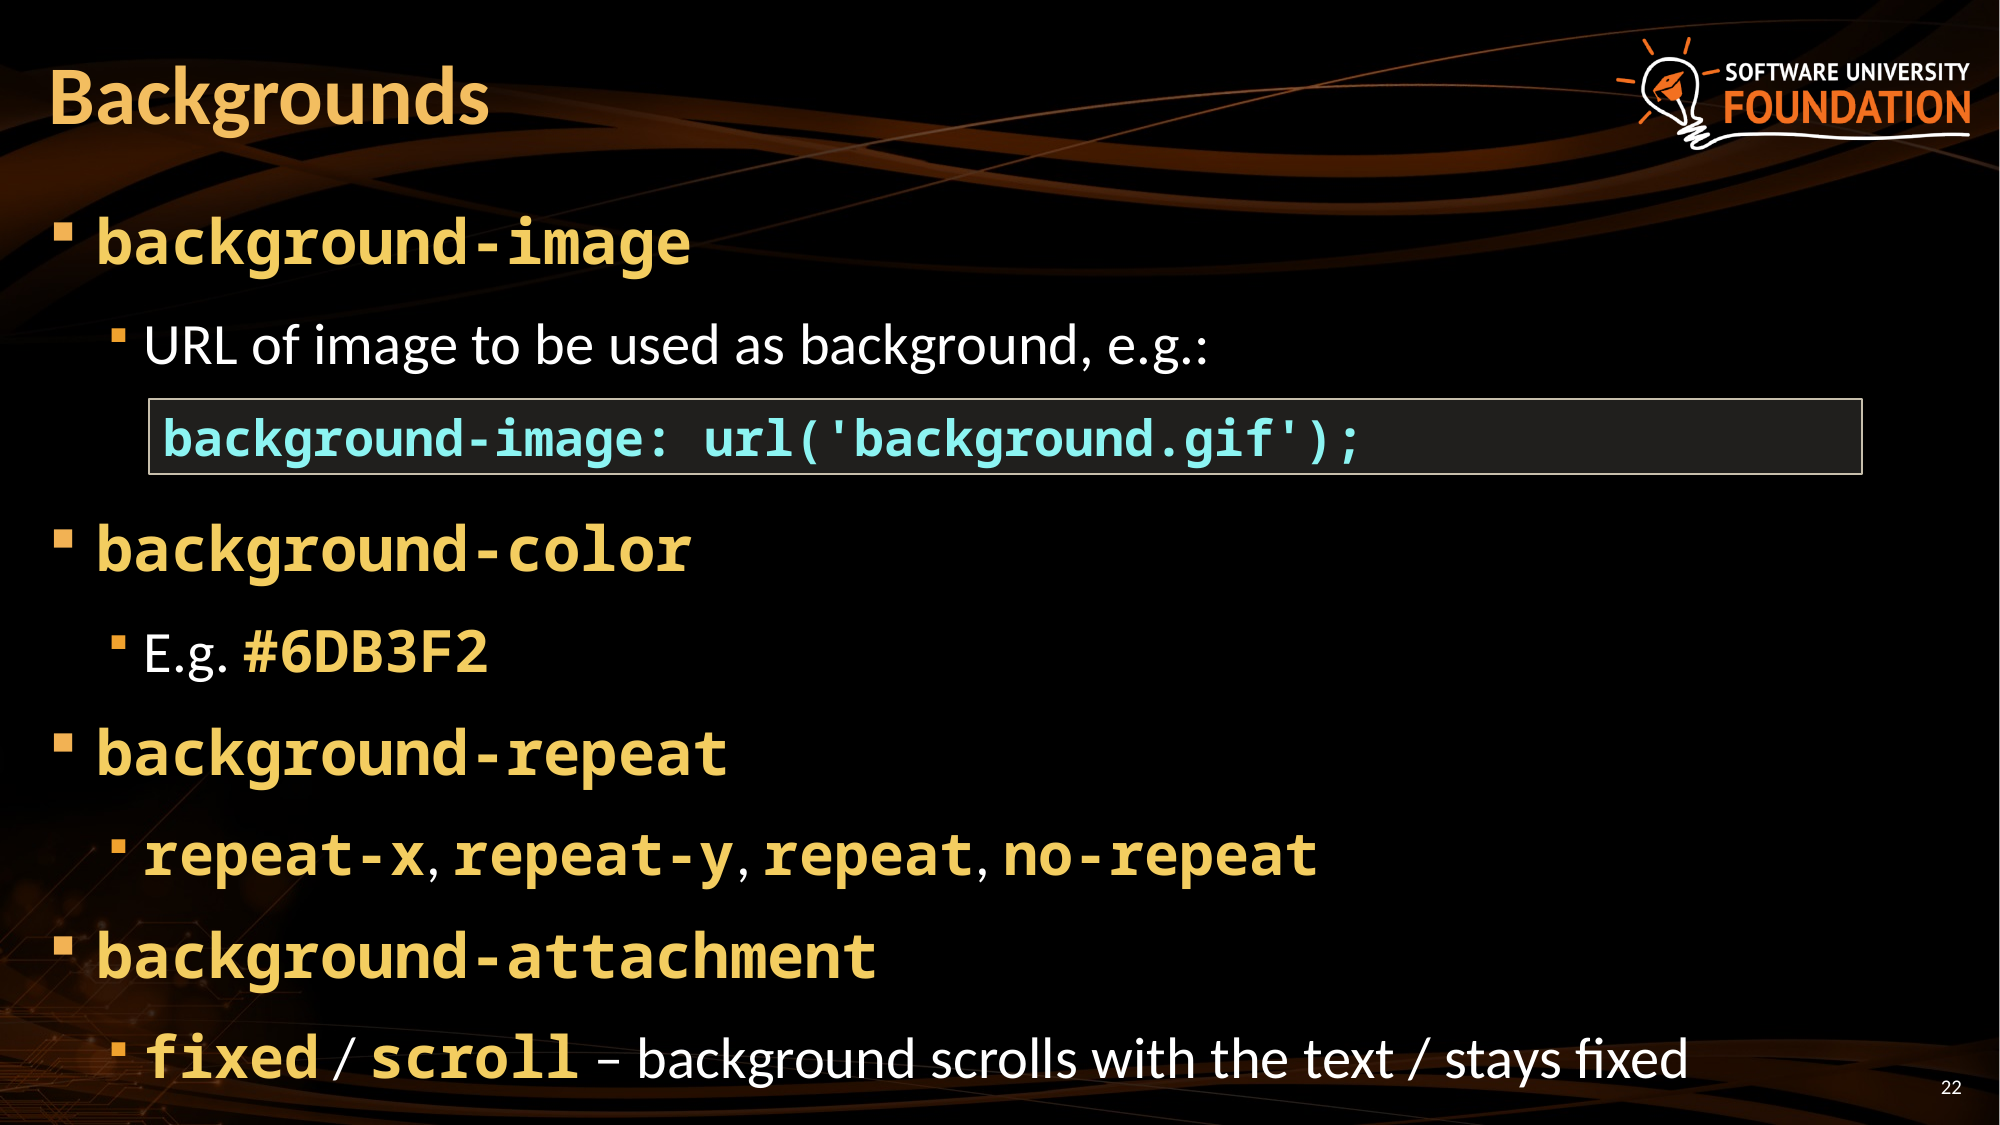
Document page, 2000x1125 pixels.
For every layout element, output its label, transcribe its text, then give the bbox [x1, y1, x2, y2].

title Backgrounds [30, 6, 1602, 189]
picture [0, 0, 2000, 1125]
text_box background-image: url('background.gif'); [149, 399, 1863, 474]
list background-image URL of image to be used as background, e.g.: background-color E.g. #6DB3F2 background-repeat repeat-x, repeat-y, repeat, no-repeat background-attachment fixed / scroll – background scrolls with the text / stays fixed [31, 188, 1968, 1103]
